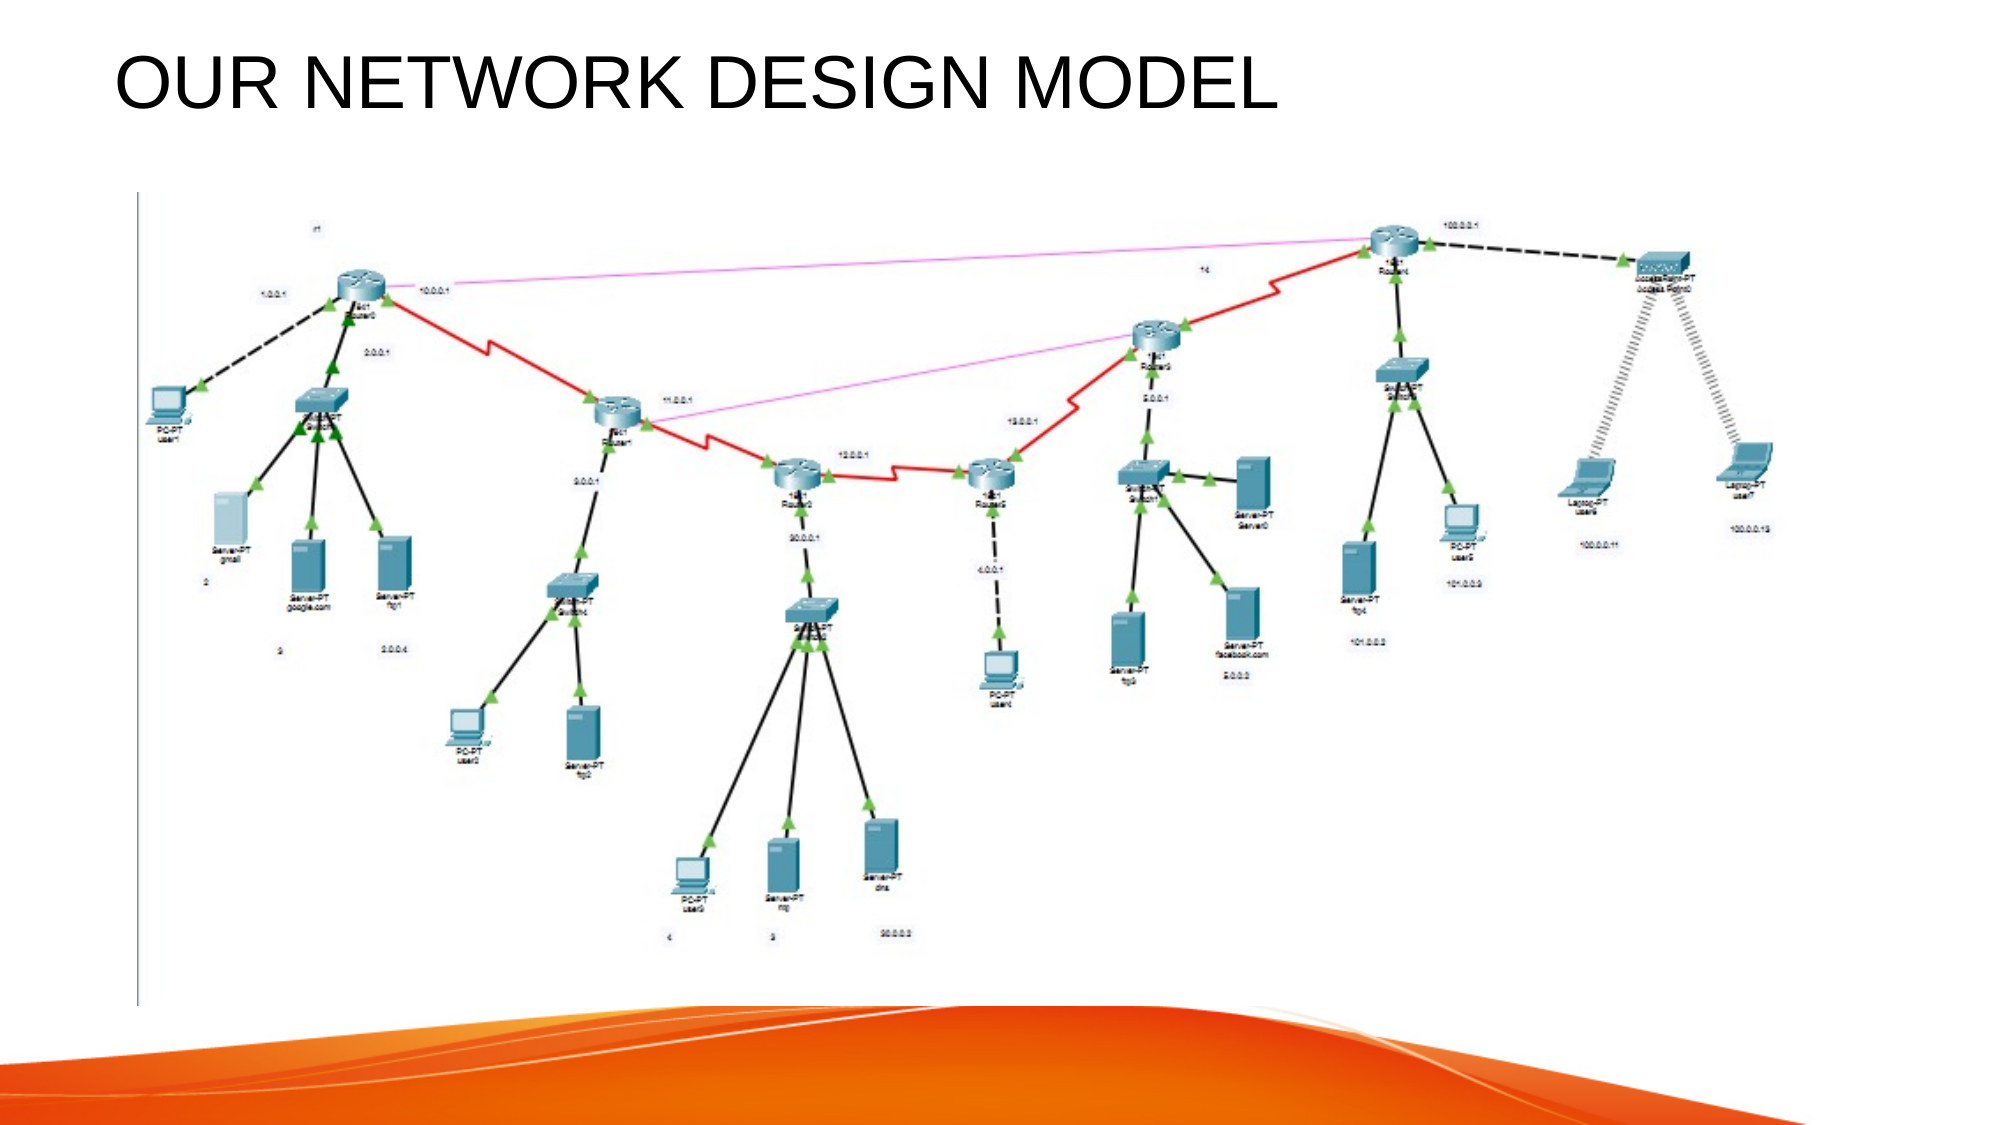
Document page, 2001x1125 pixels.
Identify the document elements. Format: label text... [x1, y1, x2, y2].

picture [0, 0, 2000, 1125]
title OUR NETWORK DESIGN MODEL [99, 30, 1901, 127]
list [137, 192, 1863, 1006]
